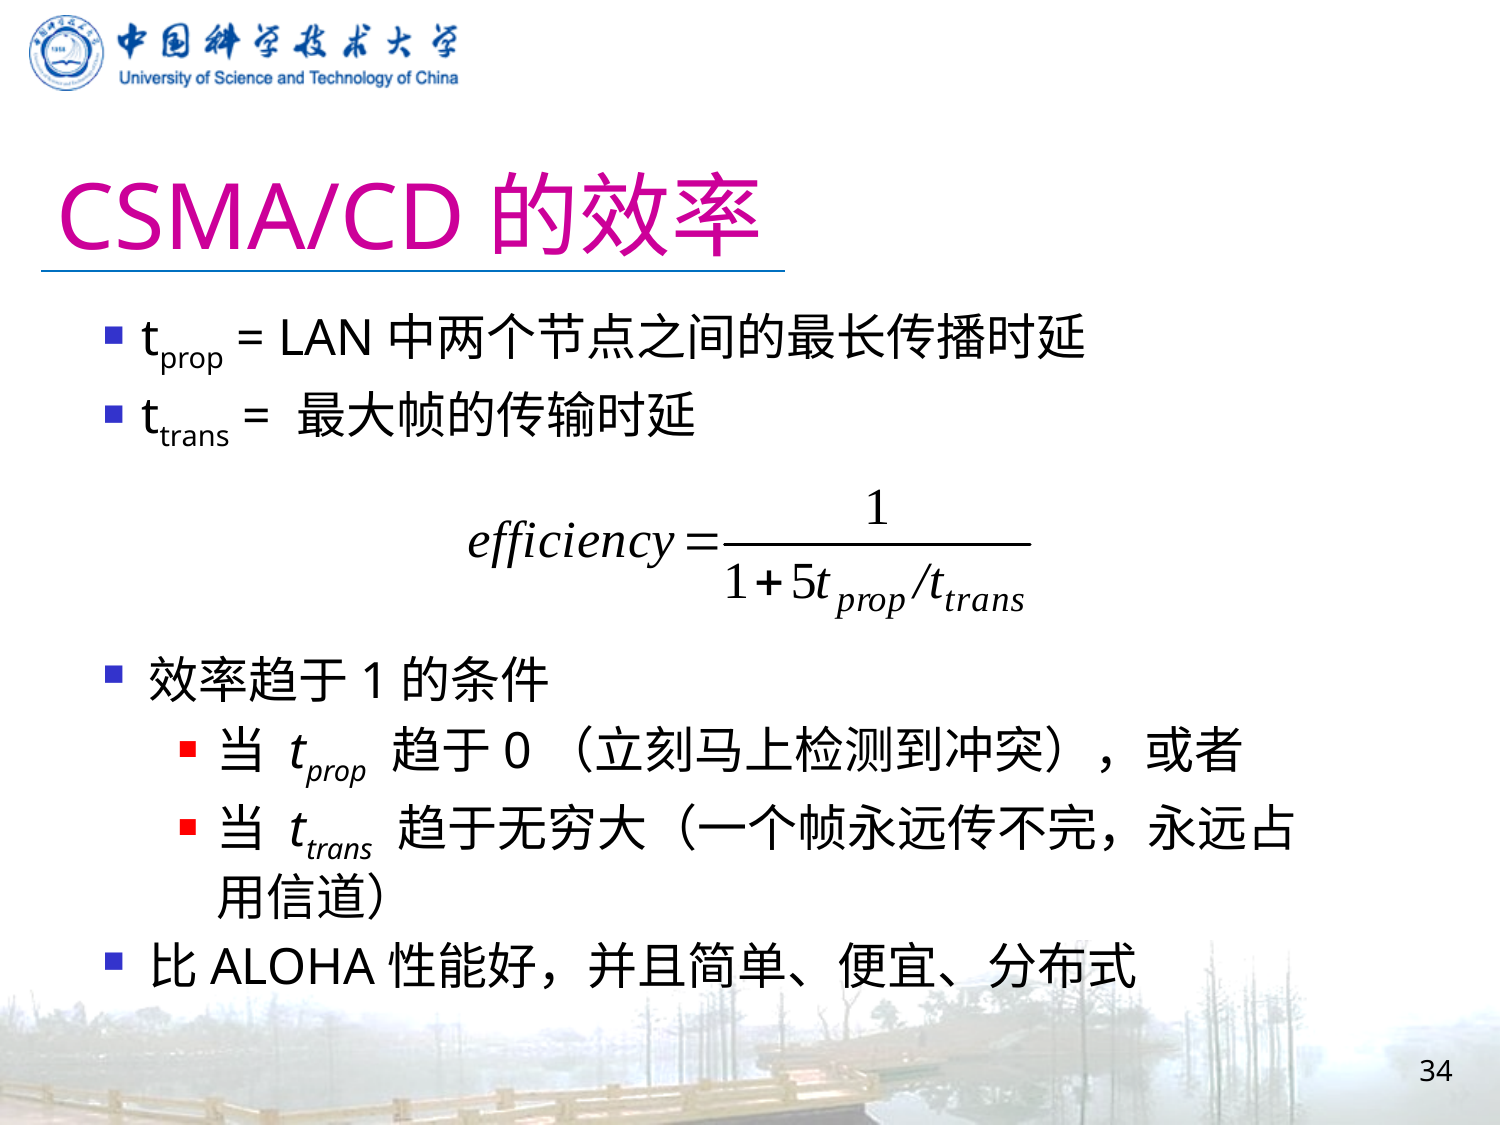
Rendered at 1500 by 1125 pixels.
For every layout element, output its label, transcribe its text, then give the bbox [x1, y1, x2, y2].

title CSMA/CD的效率 [40, 34, 1468, 276]
picture [29, 15, 461, 91]
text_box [458, 468, 1045, 631]
text_box tprop = LAN中两个节点之间的最长传播时延 ttrans = 最大帧的传输时延 效率趋于1的条件 当 tprop 趋于0（立刻马上检测到冲突），或者 当 ttrans 趋于无穷大（一个帧永远传不完，永远占用信道） 比ALOHA性能好，并且简单、便宜、分布式 [87, 297, 1363, 575]
slide_number 34 [1154, 1023, 1468, 1100]
text_box 4 [0, 940, 1500, 1125]
